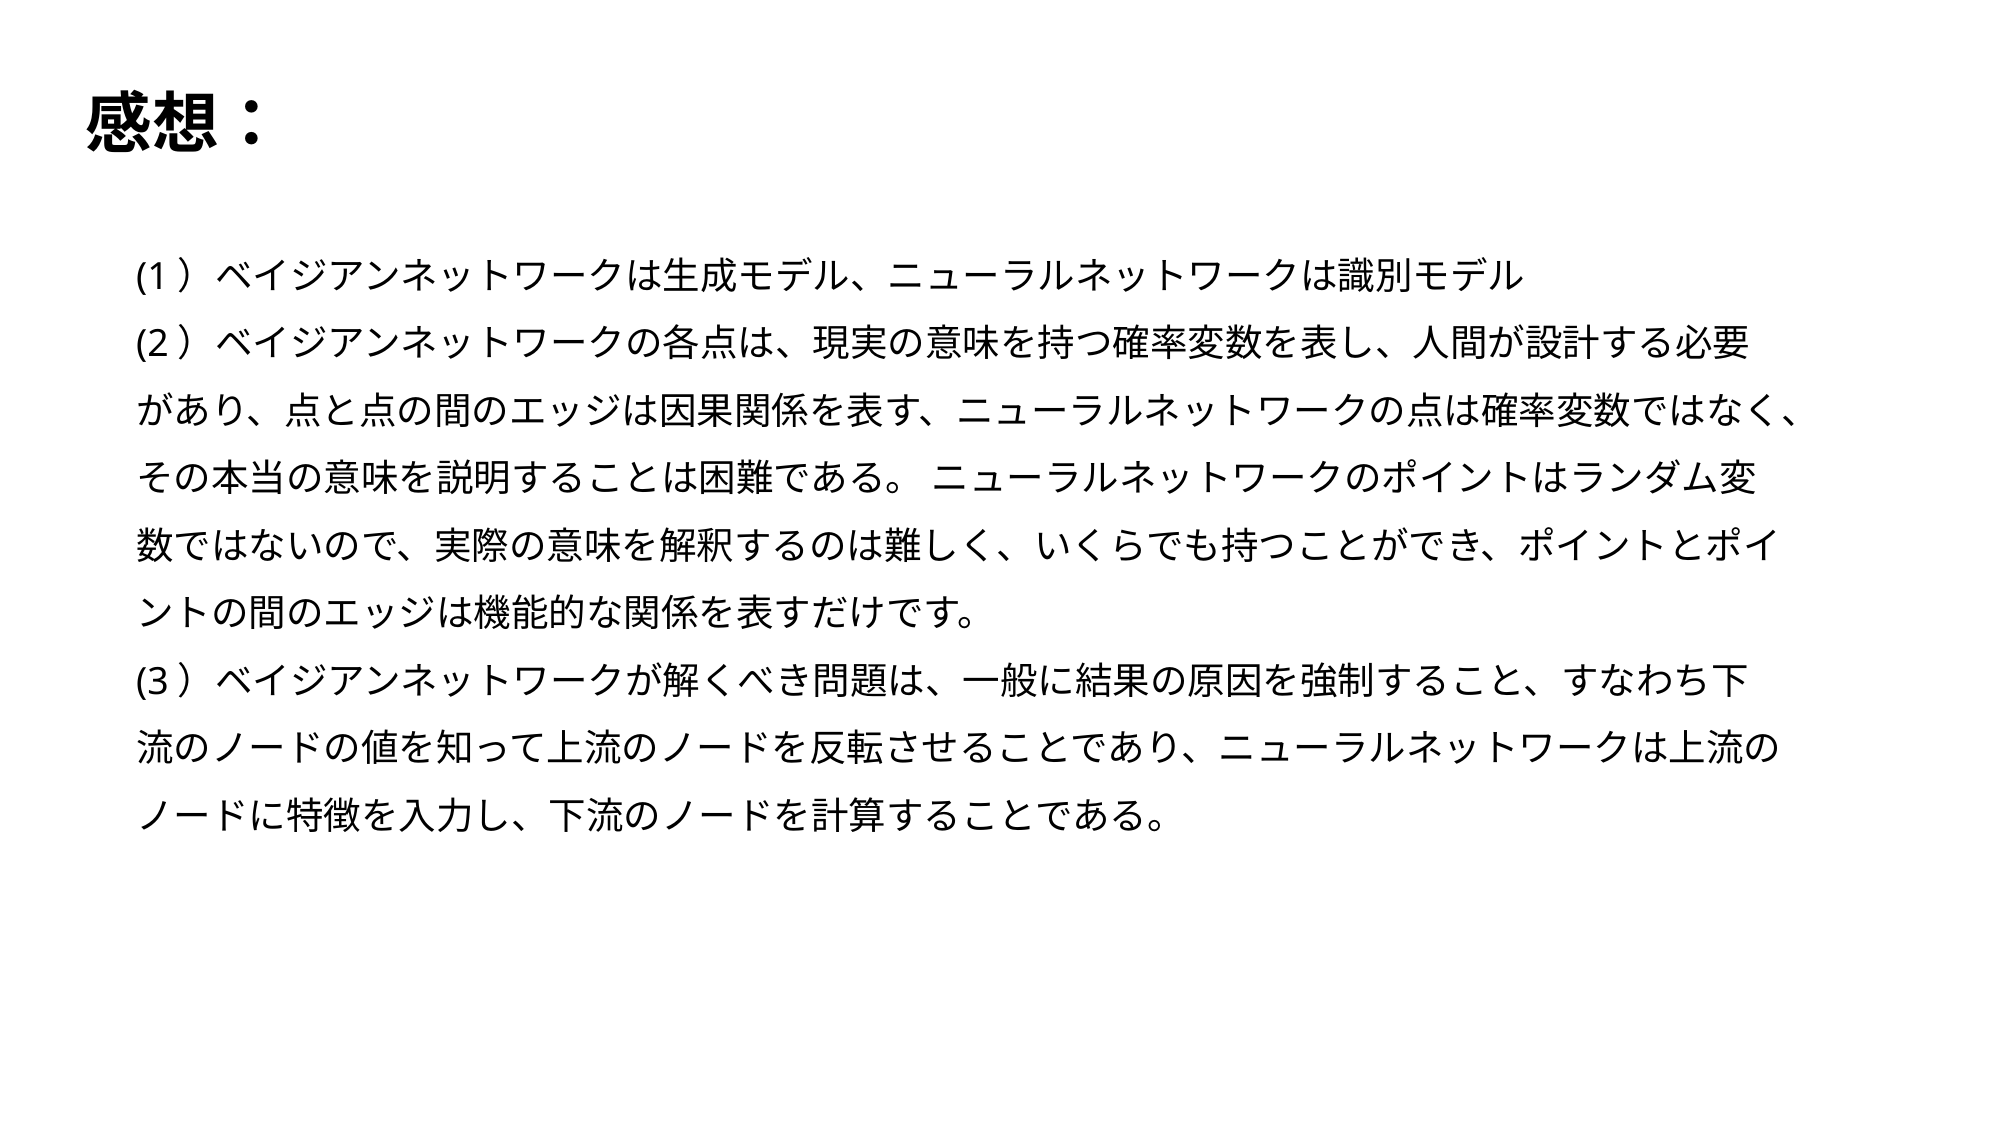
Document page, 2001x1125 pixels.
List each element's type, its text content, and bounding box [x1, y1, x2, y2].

text_box 感想： [70, 73, 352, 169]
text_box (1）ベイジアンネットワークは生成モデル、ニューラルネットワークは識別モデル (2）ベイジアンネットワークの各点は、現実の意味を持つ確率変数を表し、人間が設計する必要があり、点と点の間のエッジは因果関係を表す、ニューラルネットワークの点は確率変数ではなく、その本当の意味を説明することは困難である。 ニューラルネットワークのポイントはランダム変数ではないので、実際の意味を解釈するのは難しく、いくらでも持つことができ、ポイントとポイントの間のエッジは機能的な関係を表すだけです。 (3）ベイジアンネットワークが解くべき問題は、一般に結果の原因を強制すること、すなわち下流のノードの値を知って上流のノードを反転させることであり、ニューラルネットワークは上流のノードに特徴を入力し、下流のノードを計算することである。 [121, 221, 1797, 845]
